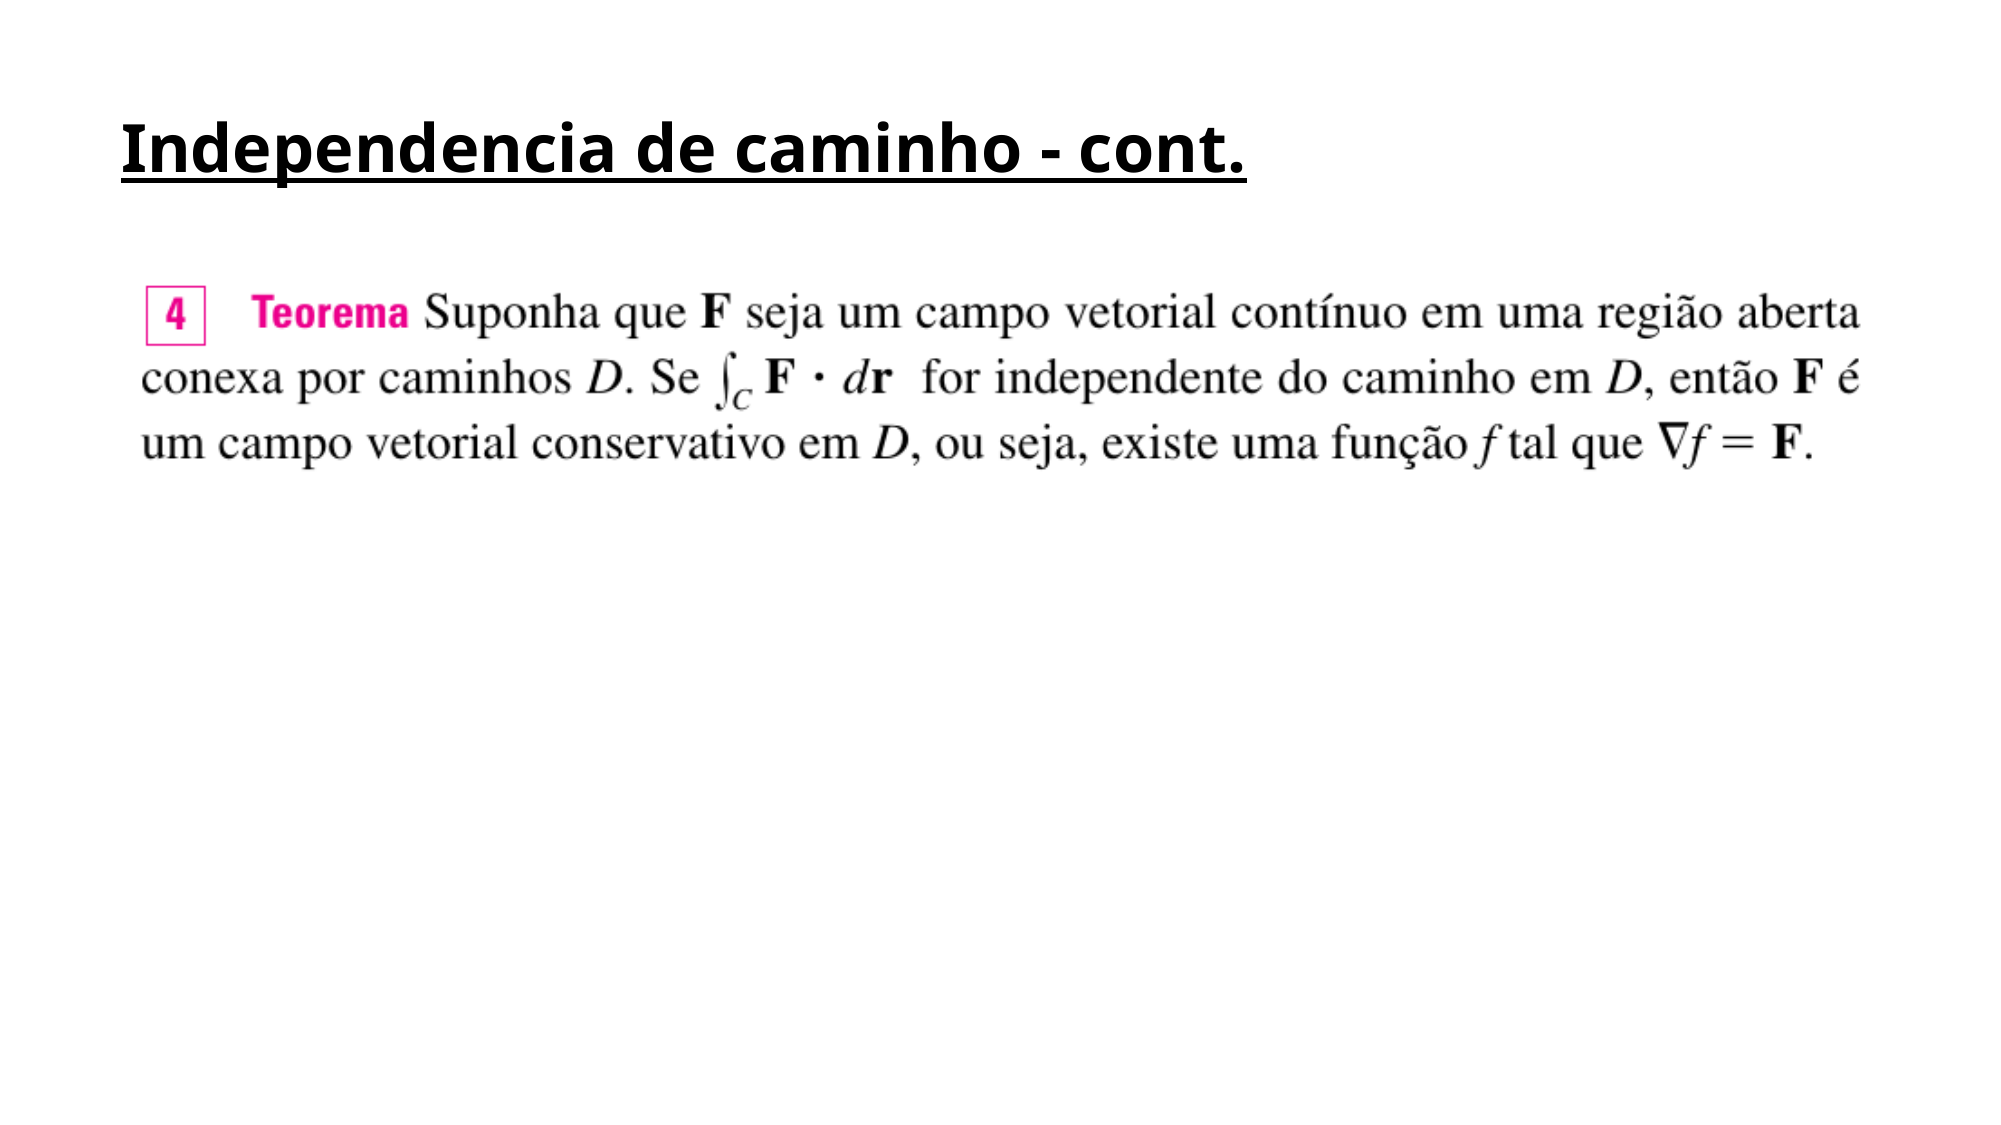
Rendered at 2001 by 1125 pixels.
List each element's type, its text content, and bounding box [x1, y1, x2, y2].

title Independencia de caminho - cont. [106, 42, 1832, 259]
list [103, 259, 1897, 486]
